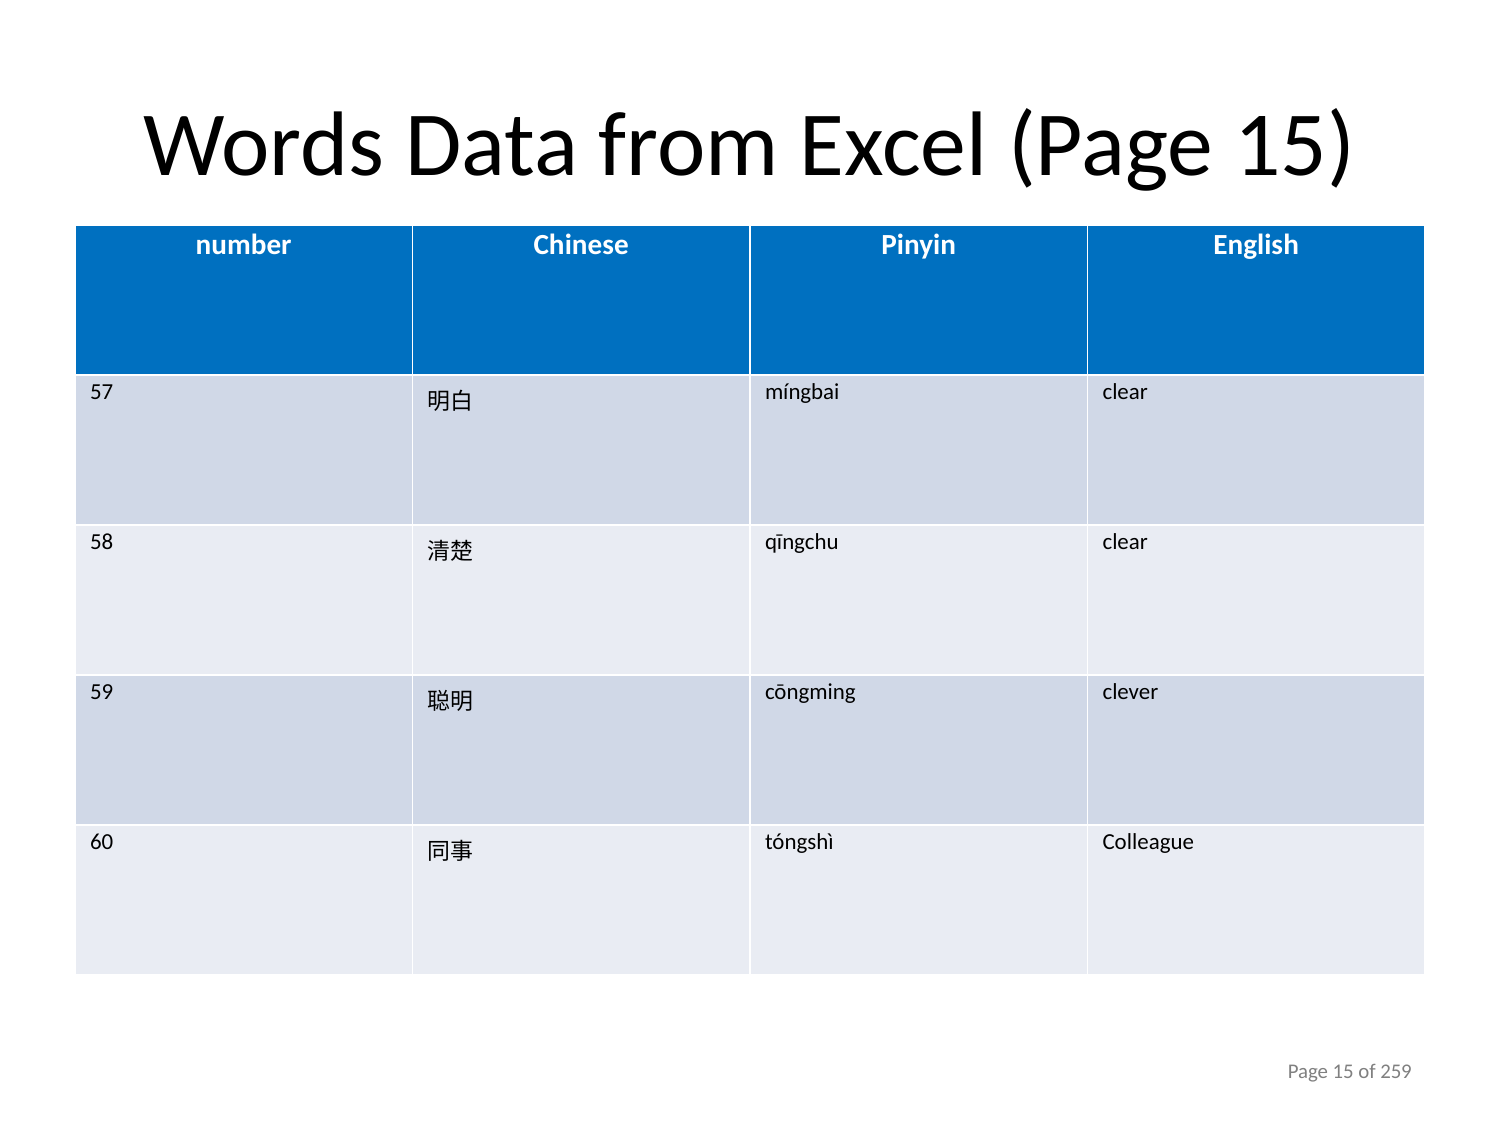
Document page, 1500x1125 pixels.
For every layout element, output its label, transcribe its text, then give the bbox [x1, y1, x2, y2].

table_cell Colleague [1088, 826, 1424, 974]
table_cell clear [1088, 376, 1424, 524]
table_cell 同事 [413, 826, 749, 974]
title Words Data from Excel (Page 15) [75, 45, 1425, 224]
table_header Pinyin [751, 226, 1087, 374]
table_cell qīngchu [751, 526, 1087, 674]
table_cell míngbai [751, 376, 1087, 524]
table_cell clever [1088, 676, 1424, 824]
table_header Chinese [413, 226, 749, 374]
table_cell 60 [76, 826, 412, 974]
table_cell 明白 [413, 376, 749, 524]
table_cell cōngming [751, 676, 1087, 824]
table_cell 57 [76, 376, 412, 524]
table_header number [76, 226, 412, 374]
text_box Page 15 of 259 [1273, 1050, 1427, 1090]
table_cell 清楚 [413, 526, 749, 674]
table_cell clear [1088, 526, 1424, 674]
table_cell 59 [76, 676, 412, 824]
table_cell 聪明 [413, 676, 749, 824]
table_cell tóngshì [751, 826, 1087, 974]
table_cell 58 [76, 526, 412, 674]
table_header English [1088, 226, 1424, 374]
